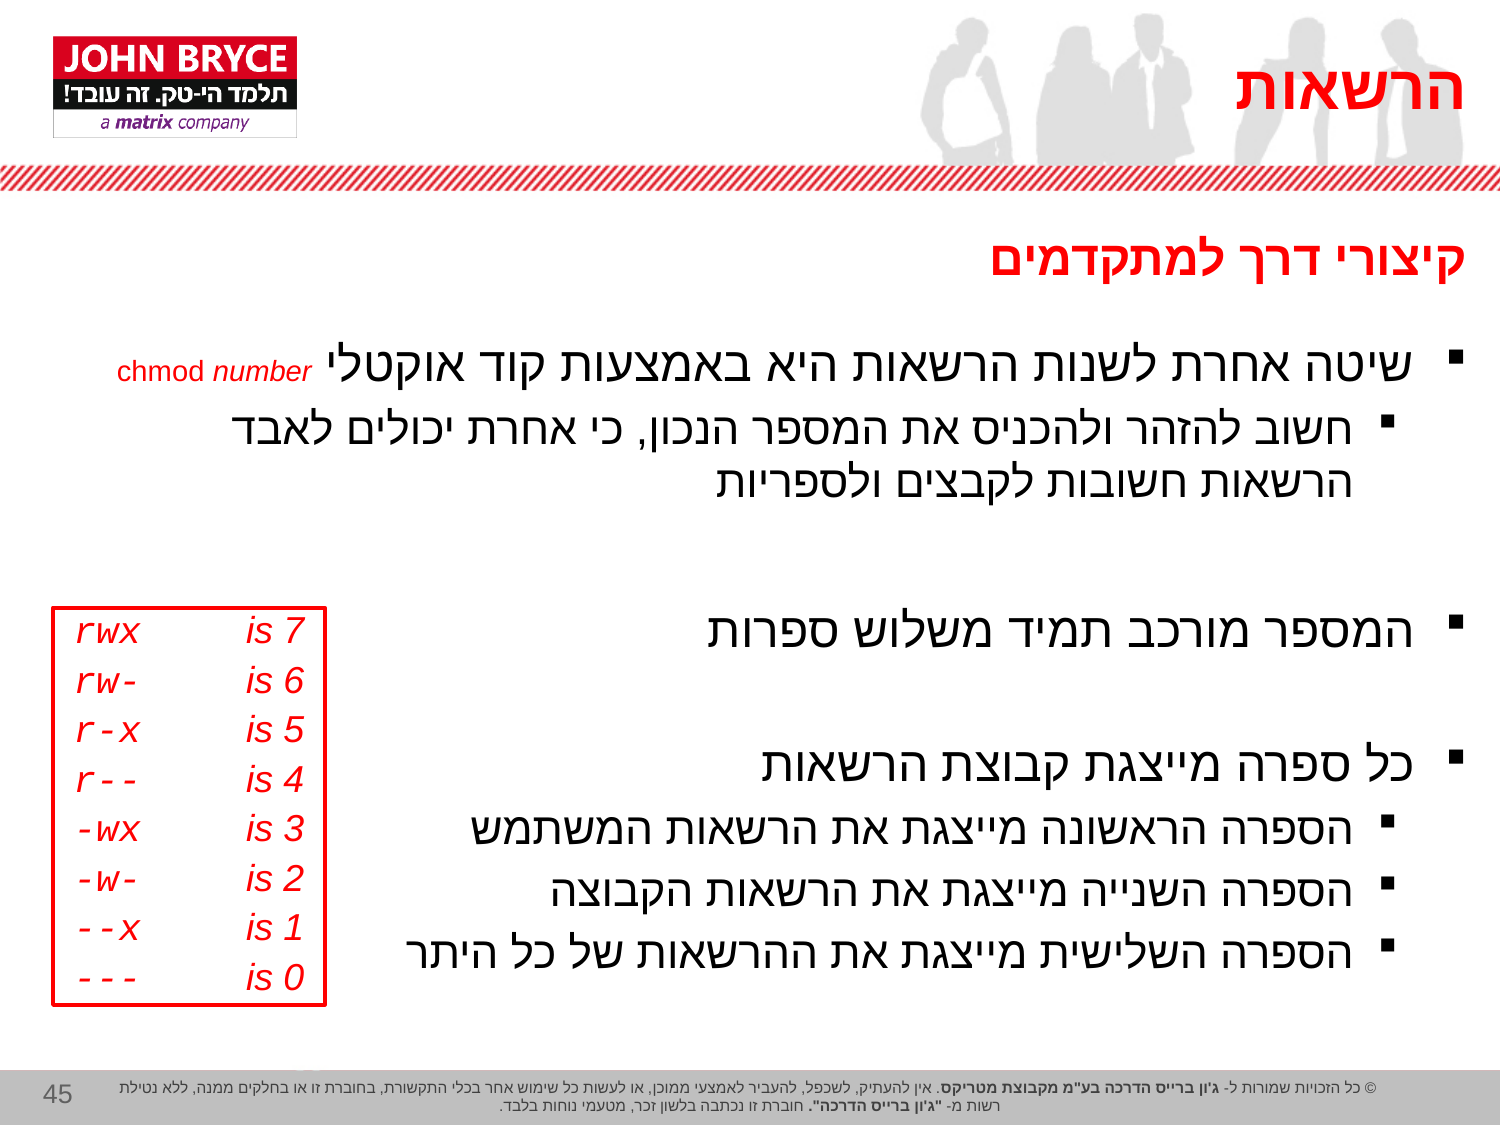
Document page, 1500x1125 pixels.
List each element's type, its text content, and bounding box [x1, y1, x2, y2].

text_box rwx is 7 rw- is 6 r-x is 5 r-- is 4 -wx is 3 -w- is 2 --x is 1 --- is 0 [51, 606, 327, 1007]
list שיטה אחרת לשנות הרשאות היא באמצעות קוד אוקטלי chmod number חשוב להזהר ולהכניס את המספר הנכון, כי אחרת יכולים לאבד הרשאות חשובות לקבצים ולספריות המספר מורכב תמיד משלוש ספרות כל ספרה מייצגת קבוצת הרשאות הספרה הראשונה מייצגת את הרשאות המשתמש הספרה השנייה מייצגת את הרשאות הקבוצה הספרה השלישית מייצגת את ההרשאות של כל היתר [53, 326, 1483, 1024]
picture [0, 0, 1500, 1070]
title הרשאות [301, 21, 1483, 150]
list קיצורי דרך למתקדמים [53, 219, 1483, 303]
